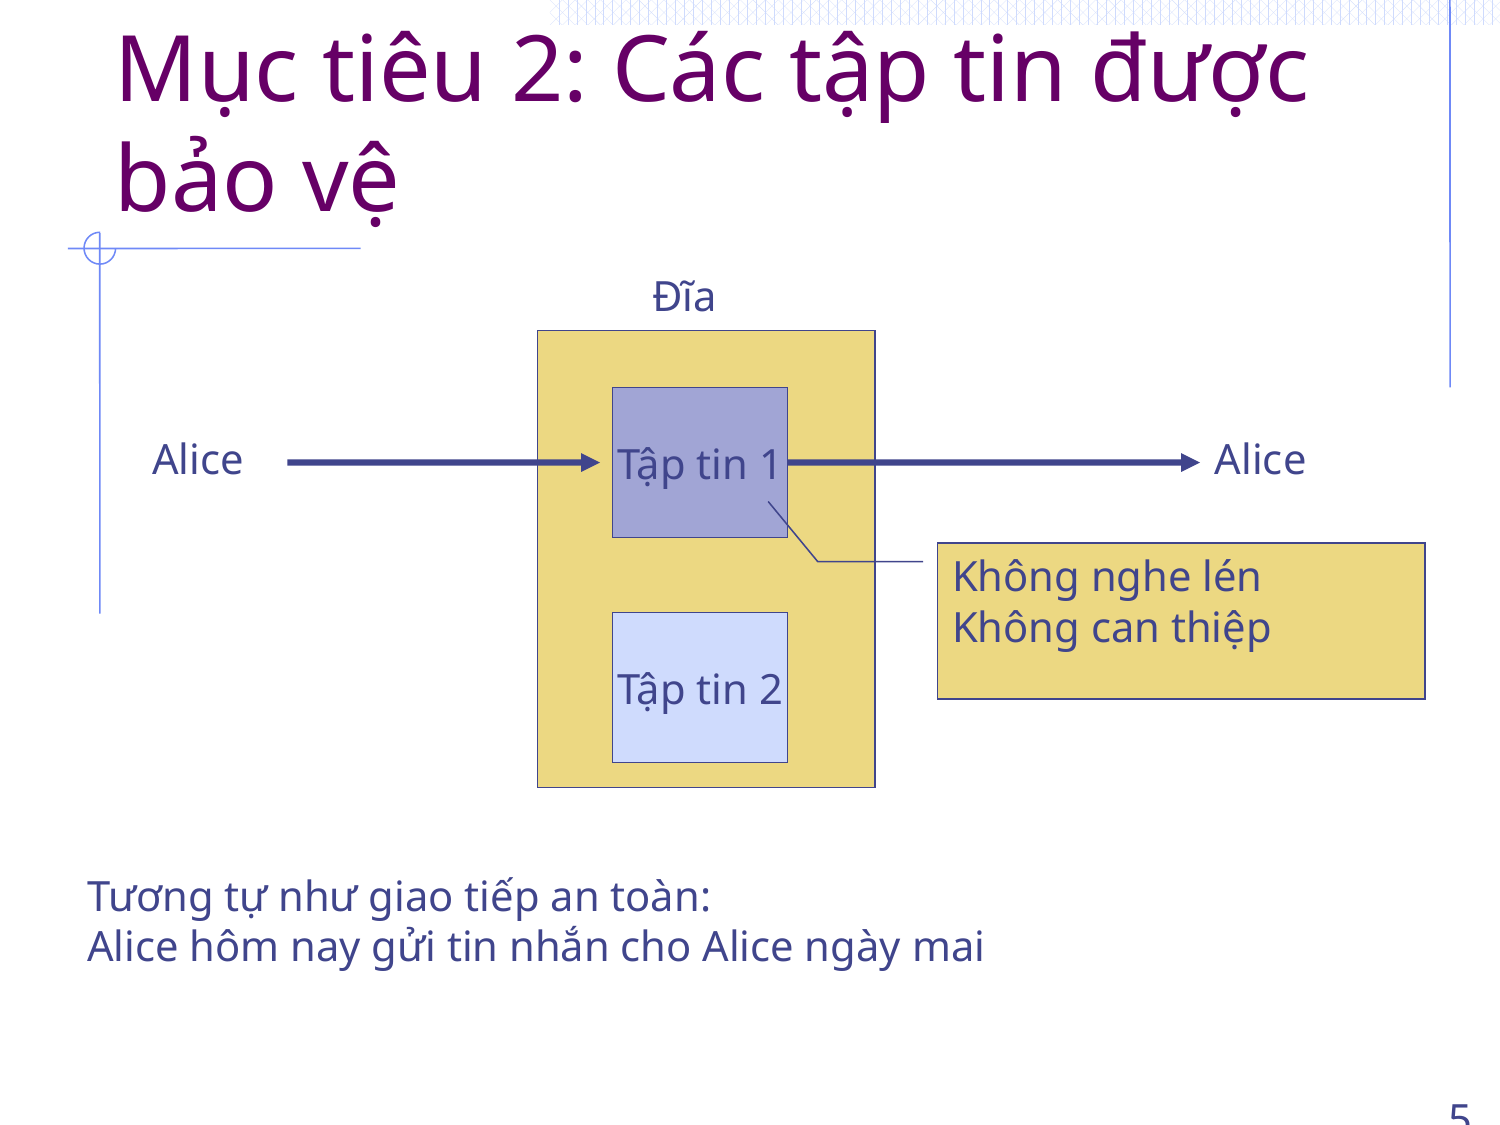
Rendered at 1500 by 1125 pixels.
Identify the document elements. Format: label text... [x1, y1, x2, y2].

title Mục tiêu 2: Các tập tin được bảo vệ [99, 50, 1375, 238]
text_box Không nghe lén Không can thiệp [937, 542, 1426, 700]
text_box Tương tự như giao tiếp an toàn: Alice hôm nay gửi tin nhắn cho Alice ngày mai [72, 862, 1464, 978]
text_box [537, 330, 875, 788]
text_box Đĩa [637, 262, 767, 328]
text_box Tập tin 1 [612, 387, 788, 538]
text_box [287, 456, 601, 469]
text_box Tập tin 2 [612, 612, 788, 763]
text_box Alice [1199, 425, 1340, 490]
text_box [787, 456, 1199, 469]
slide_number 5 [1433, 1085, 1492, 1125]
text_box Alice [137, 425, 278, 490]
